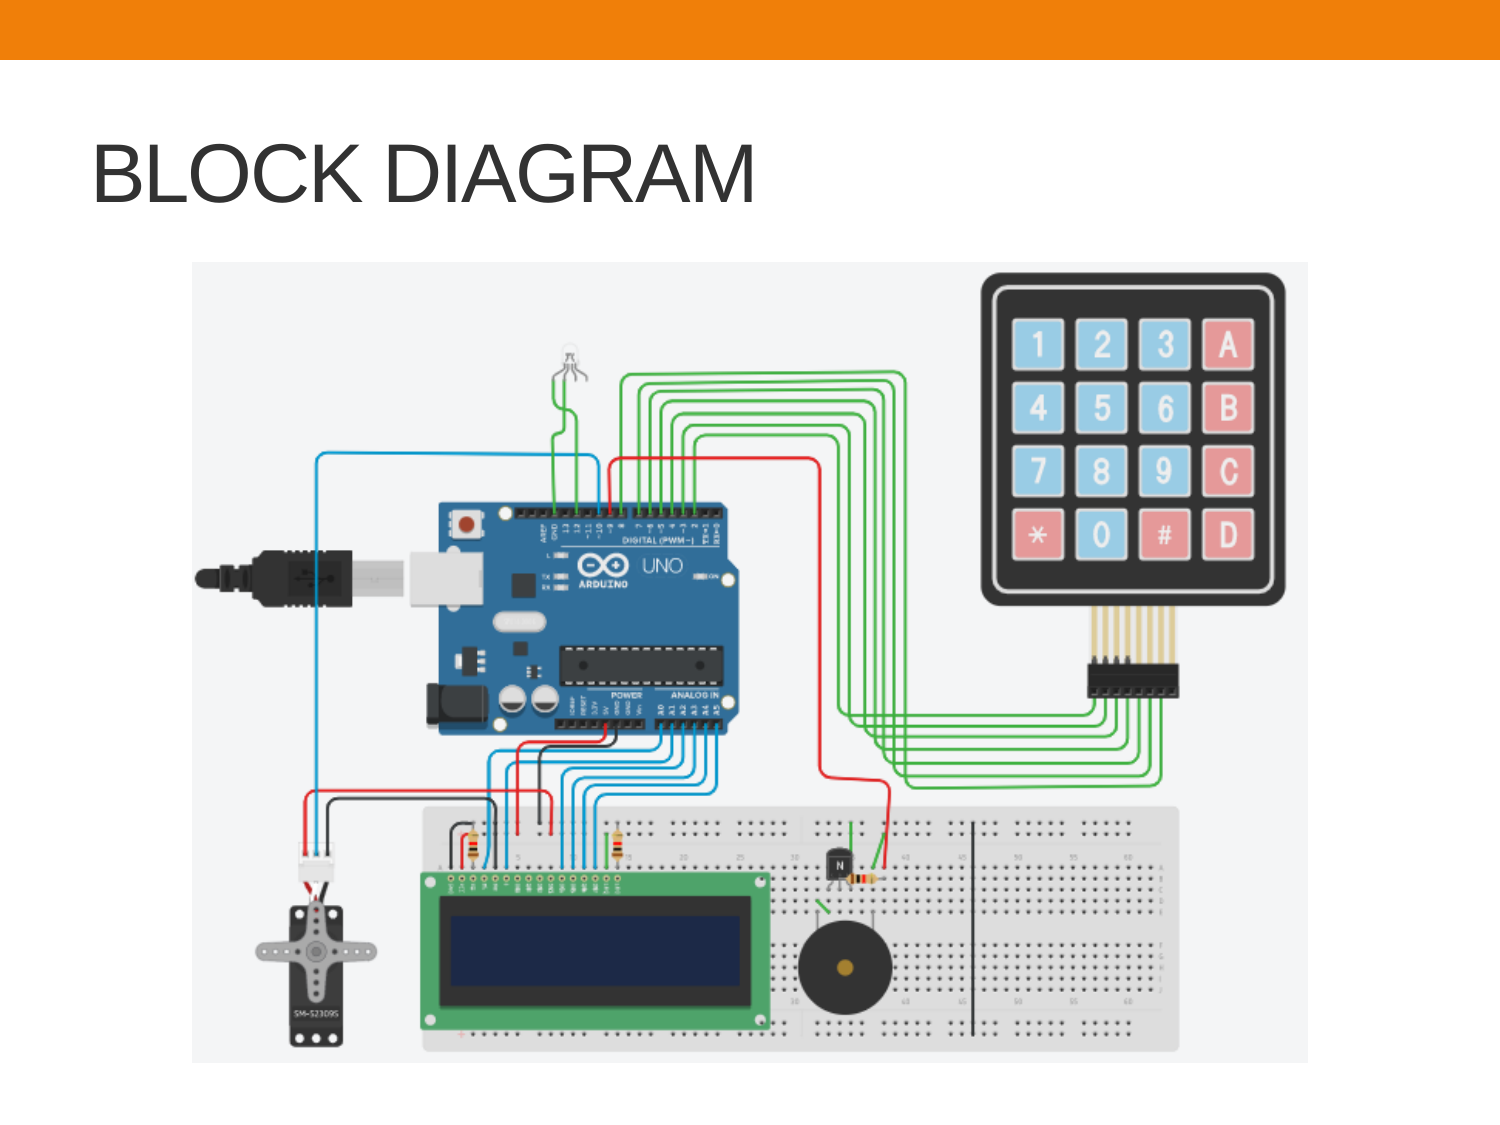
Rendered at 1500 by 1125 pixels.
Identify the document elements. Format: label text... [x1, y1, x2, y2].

title BLOCK DIAGRAM [75, 87, 1425, 250]
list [192, 262, 1308, 1063]
